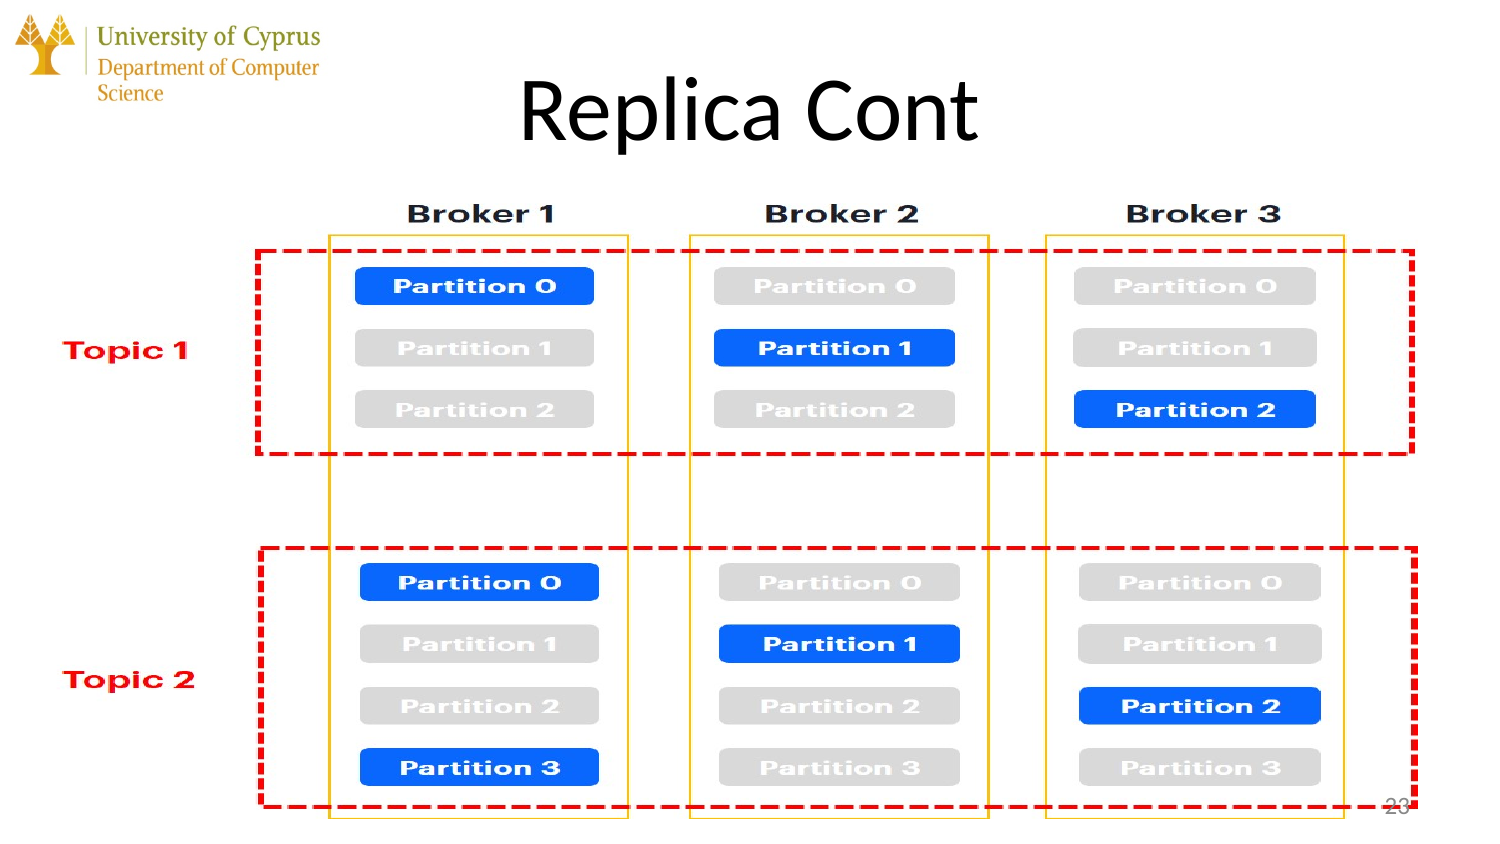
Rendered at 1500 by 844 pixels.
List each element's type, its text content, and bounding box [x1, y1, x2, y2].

slide_number ‹#› [1418, 782, 1425, 827]
picture [38, 191, 1419, 819]
picture [0, 0, 340, 131]
title Replica Cont [75, 33, 1425, 175]
